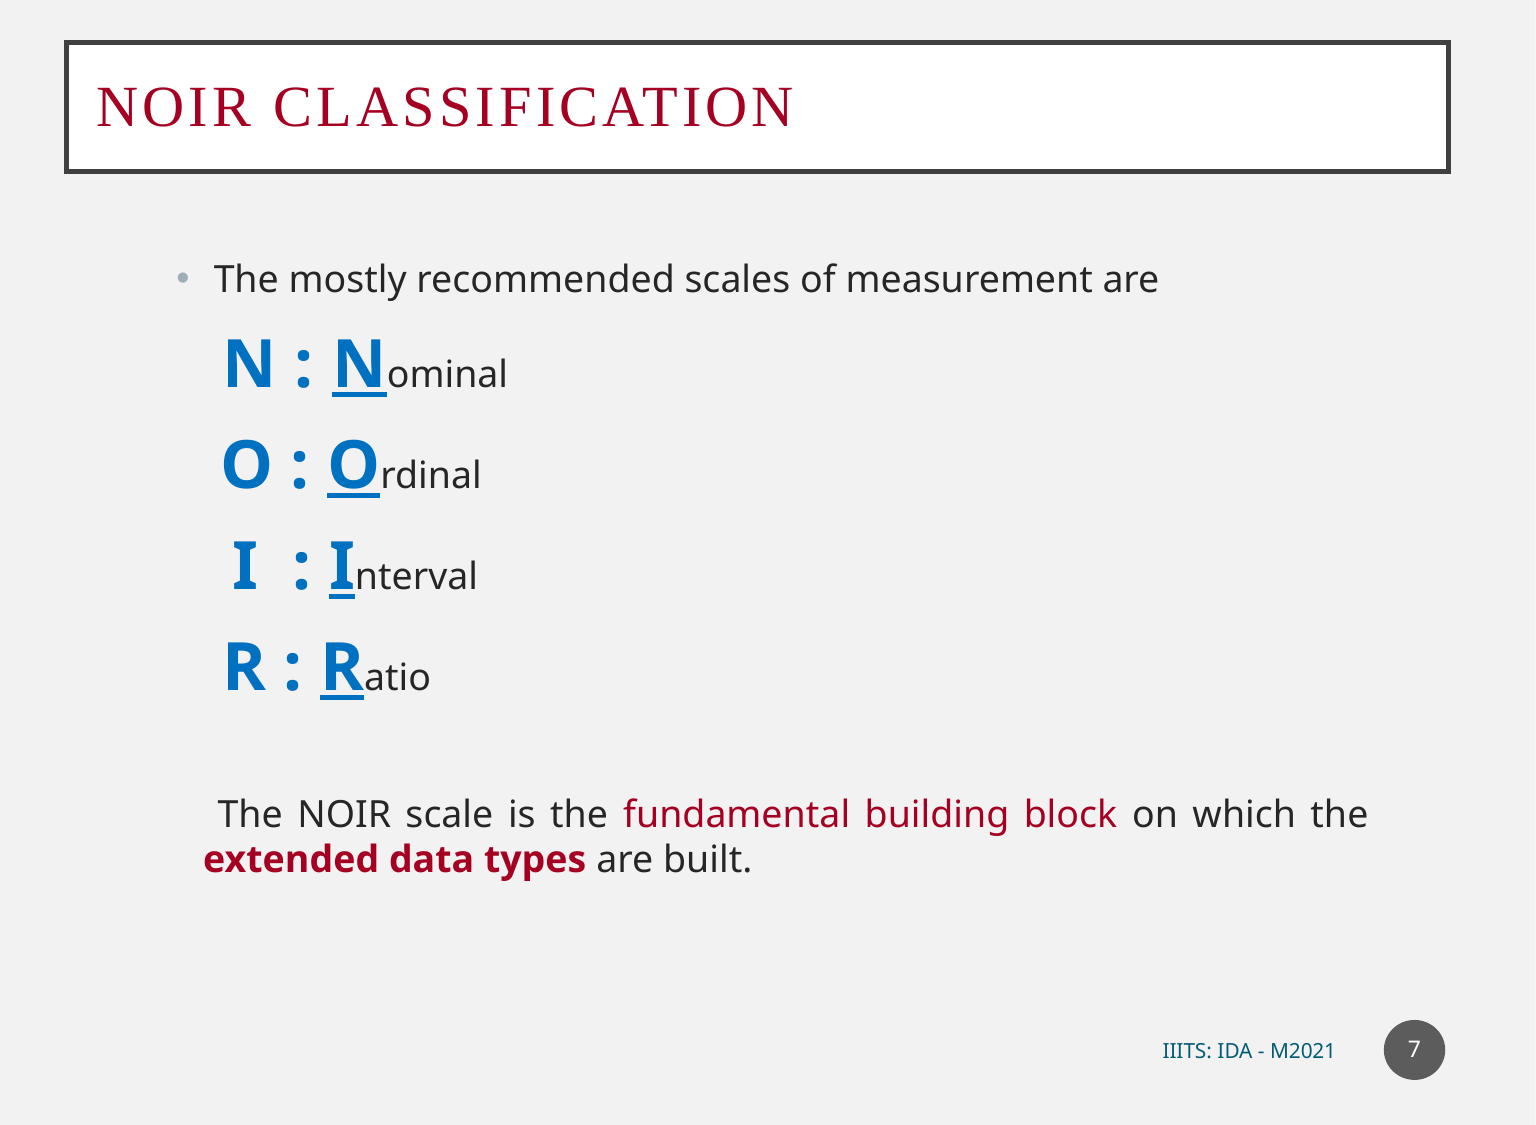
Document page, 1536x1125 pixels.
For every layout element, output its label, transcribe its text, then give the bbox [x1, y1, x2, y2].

slide_number IIITS: IDA - M2021 [1004, 1023, 1351, 1077]
slide_number 7 [1383, 1019, 1446, 1080]
title NOIR classification [64, 40, 1451, 174]
list The mostly recommended scales of measurement are N : Nominal O : Ordinal I : Interval R : Ratio The NOIR scale is the fundamental building block on which the extended data types are built. [123, 247, 1384, 1020]
